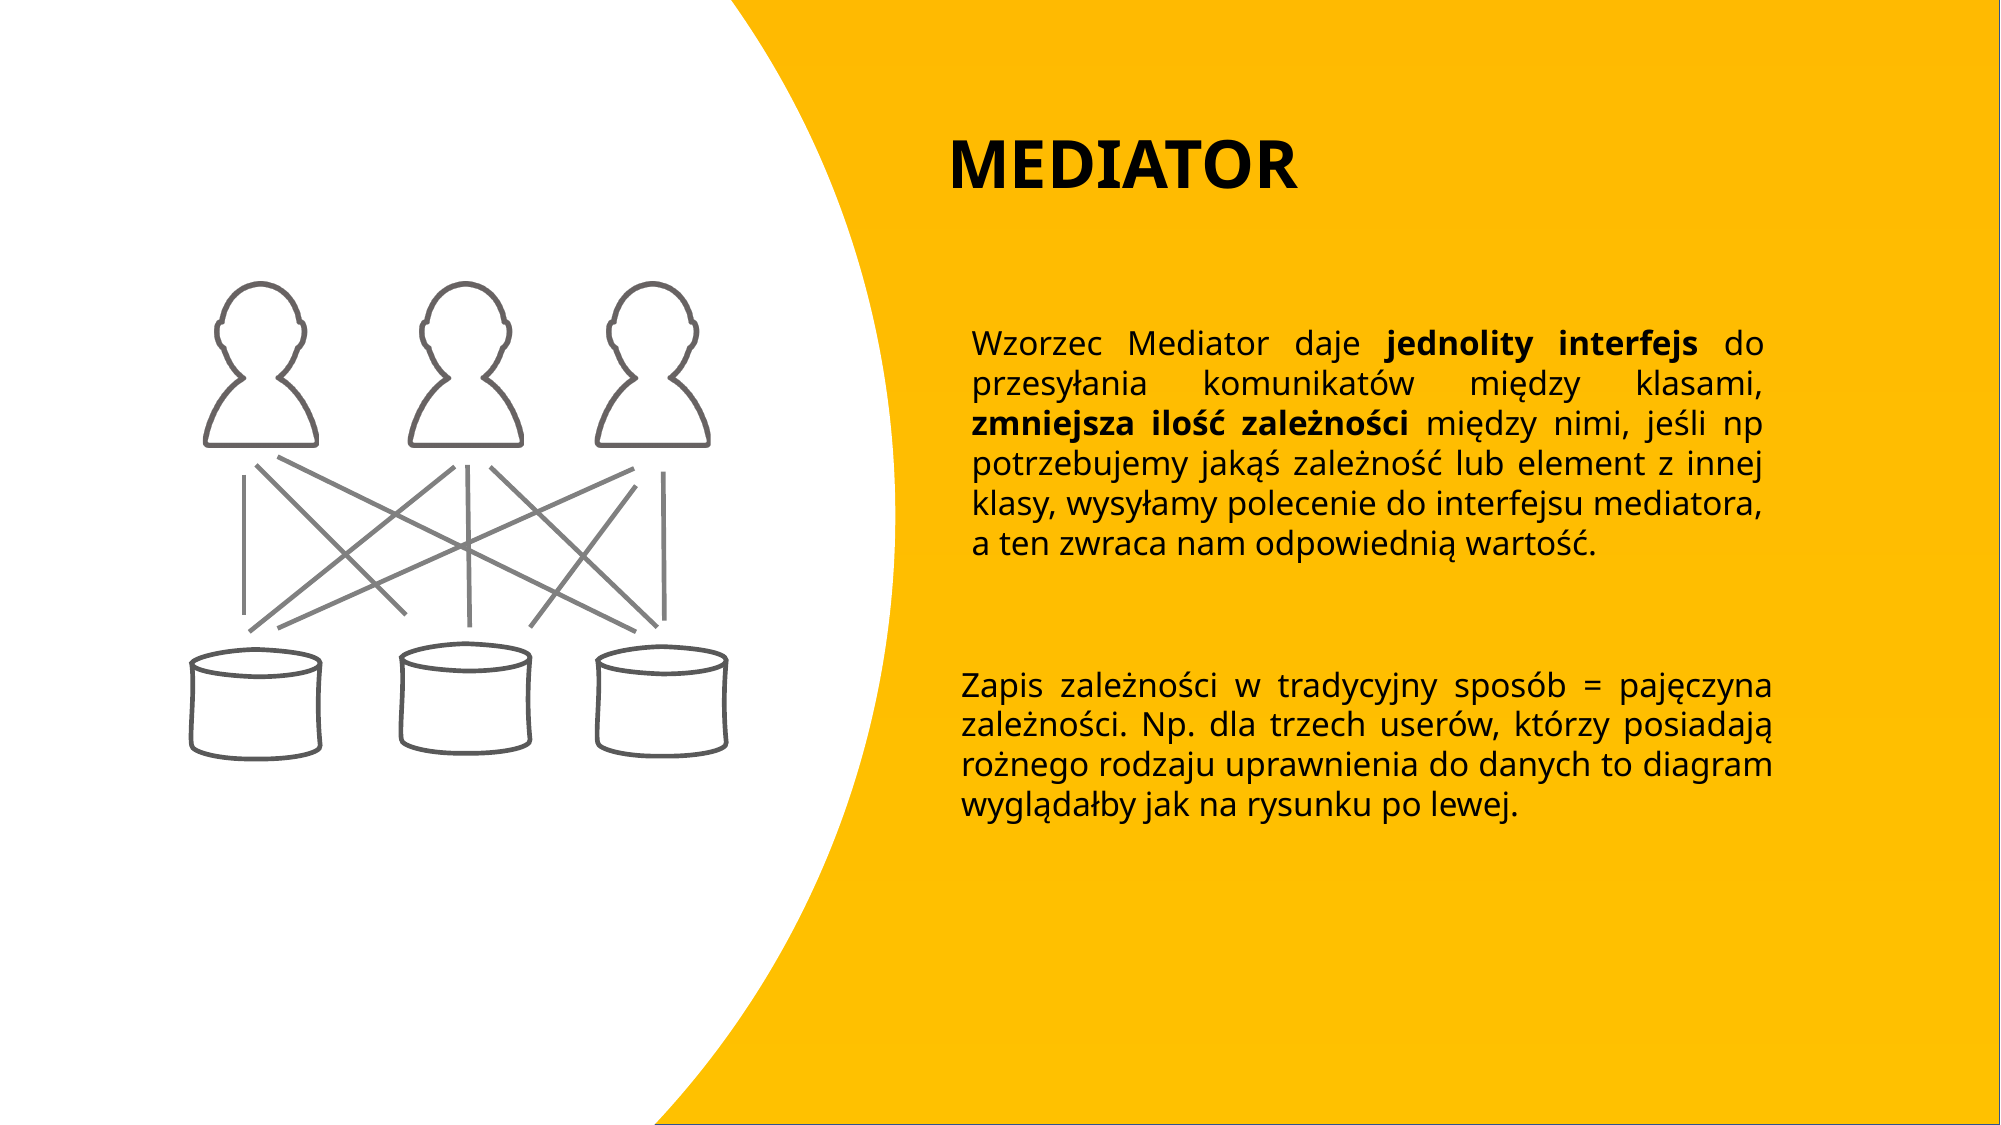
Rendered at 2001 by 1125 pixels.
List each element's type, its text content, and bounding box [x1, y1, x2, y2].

text_box Zapis zależności w tradycyjny sposób = pajęczyna zależności. Np. dla trzech userów, którzy posiadają rożnego rodzaju uprawnienia do danych to diagram wyglądałby jak na rysunku po lewej. [946, 656, 1790, 871]
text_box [277, 456, 636, 468]
text_box . [655, 0, 2000, 1125]
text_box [490, 466, 658, 628]
picture [594, 281, 711, 448]
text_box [249, 466, 455, 632]
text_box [455, 628, 636, 632]
text_box [399, 642, 532, 755]
text_box [0, 0, 896, 1125]
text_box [455, 468, 635, 629]
text_box Wzorzec Mediator daje jednolity interfejs do przesyłania komunikatów między klasami, zmniejsza ilość zależności między nimi, jeśli np potrzebujemy jakąś zależność lub element z innej klasy, wysyłamy polecenie do interfejsu mediatora, a ten zwraca nam odpowiednią wartość. [956, 315, 1780, 605]
text_box [190, 648, 323, 761]
picture [202, 281, 319, 448]
text_box [596, 645, 729, 758]
text_box MEDIATOR [932, 114, 1314, 210]
picture [407, 281, 524, 448]
